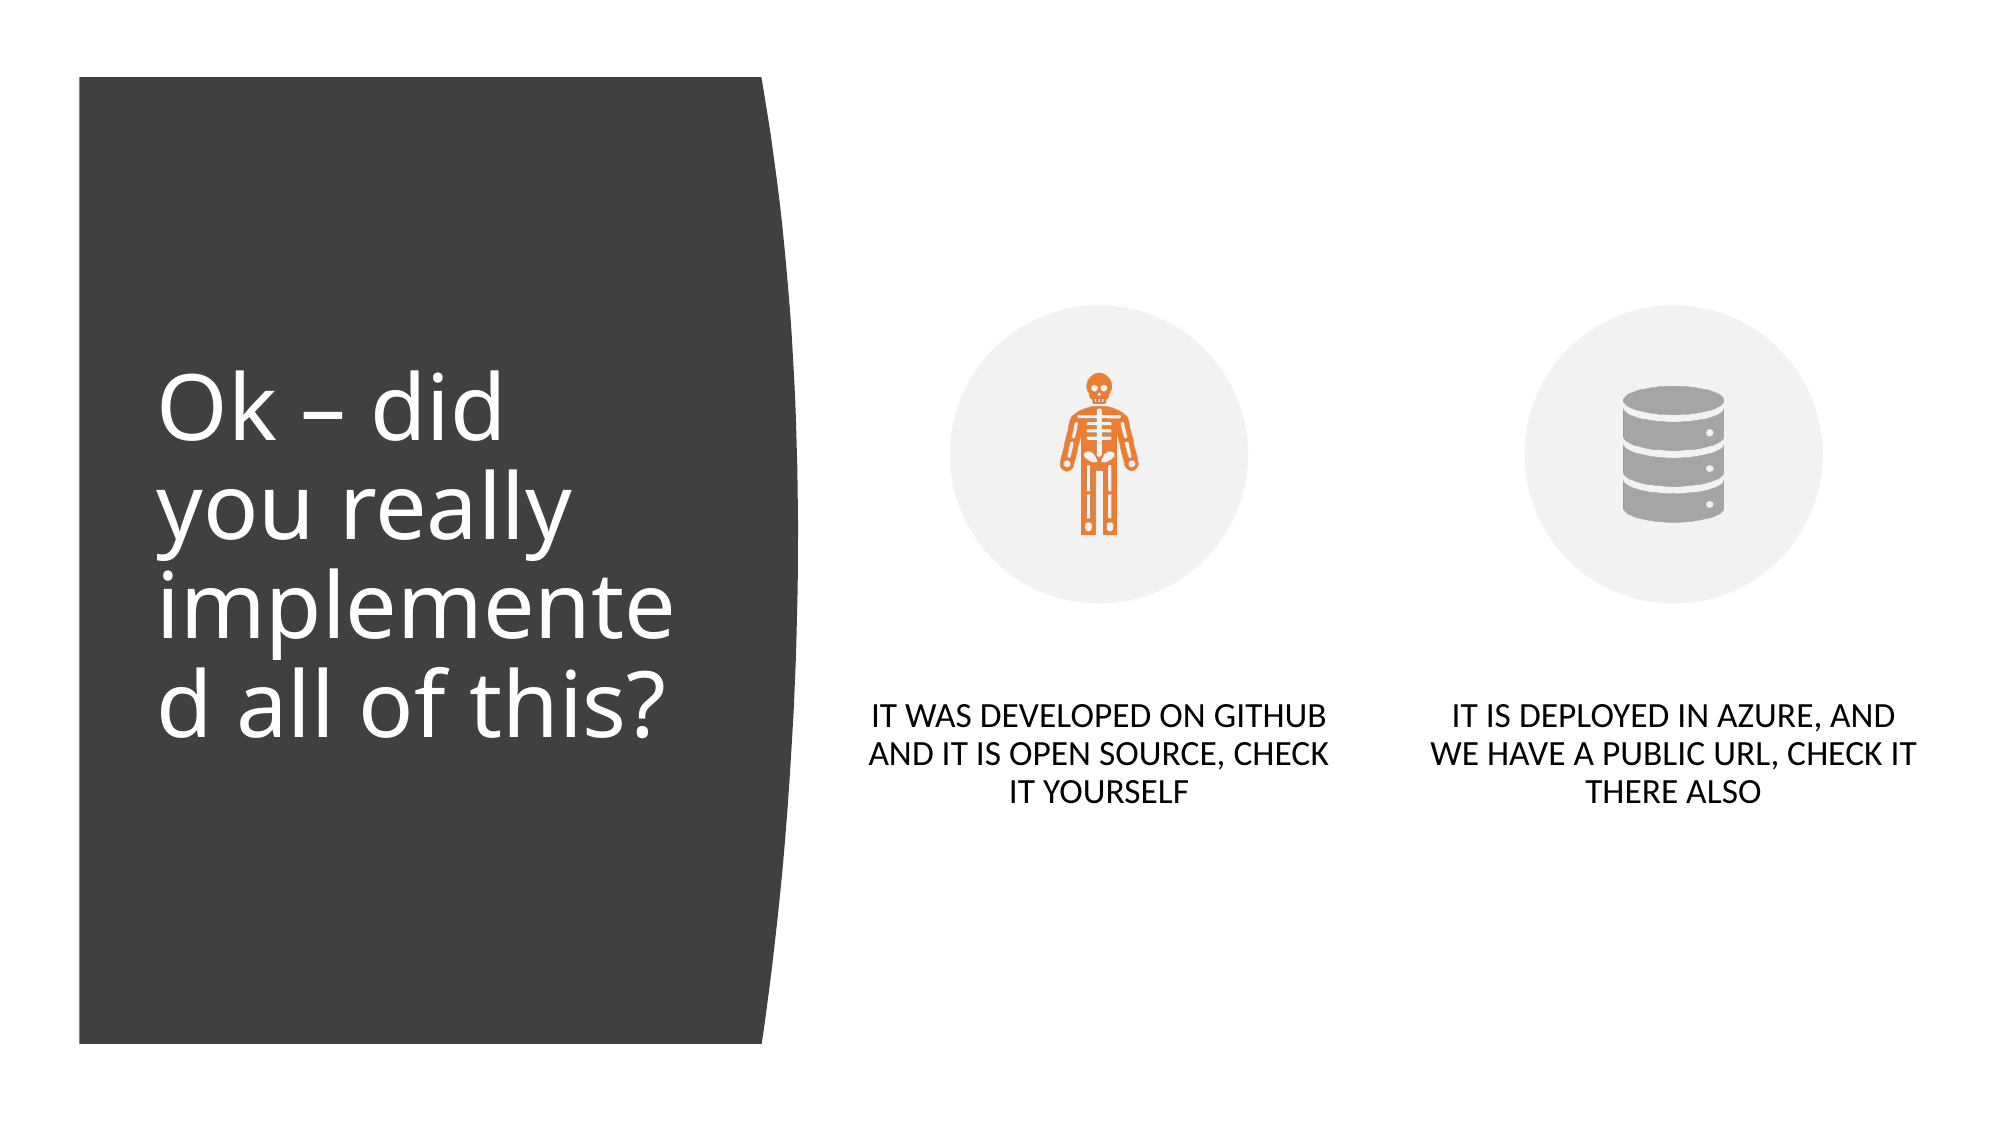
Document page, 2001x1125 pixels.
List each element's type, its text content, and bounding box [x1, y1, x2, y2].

title Ok – did you really implemented all of this? [141, 166, 702, 953]
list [852, 77, 1921, 1043]
text_box [78, 76, 800, 1045]
